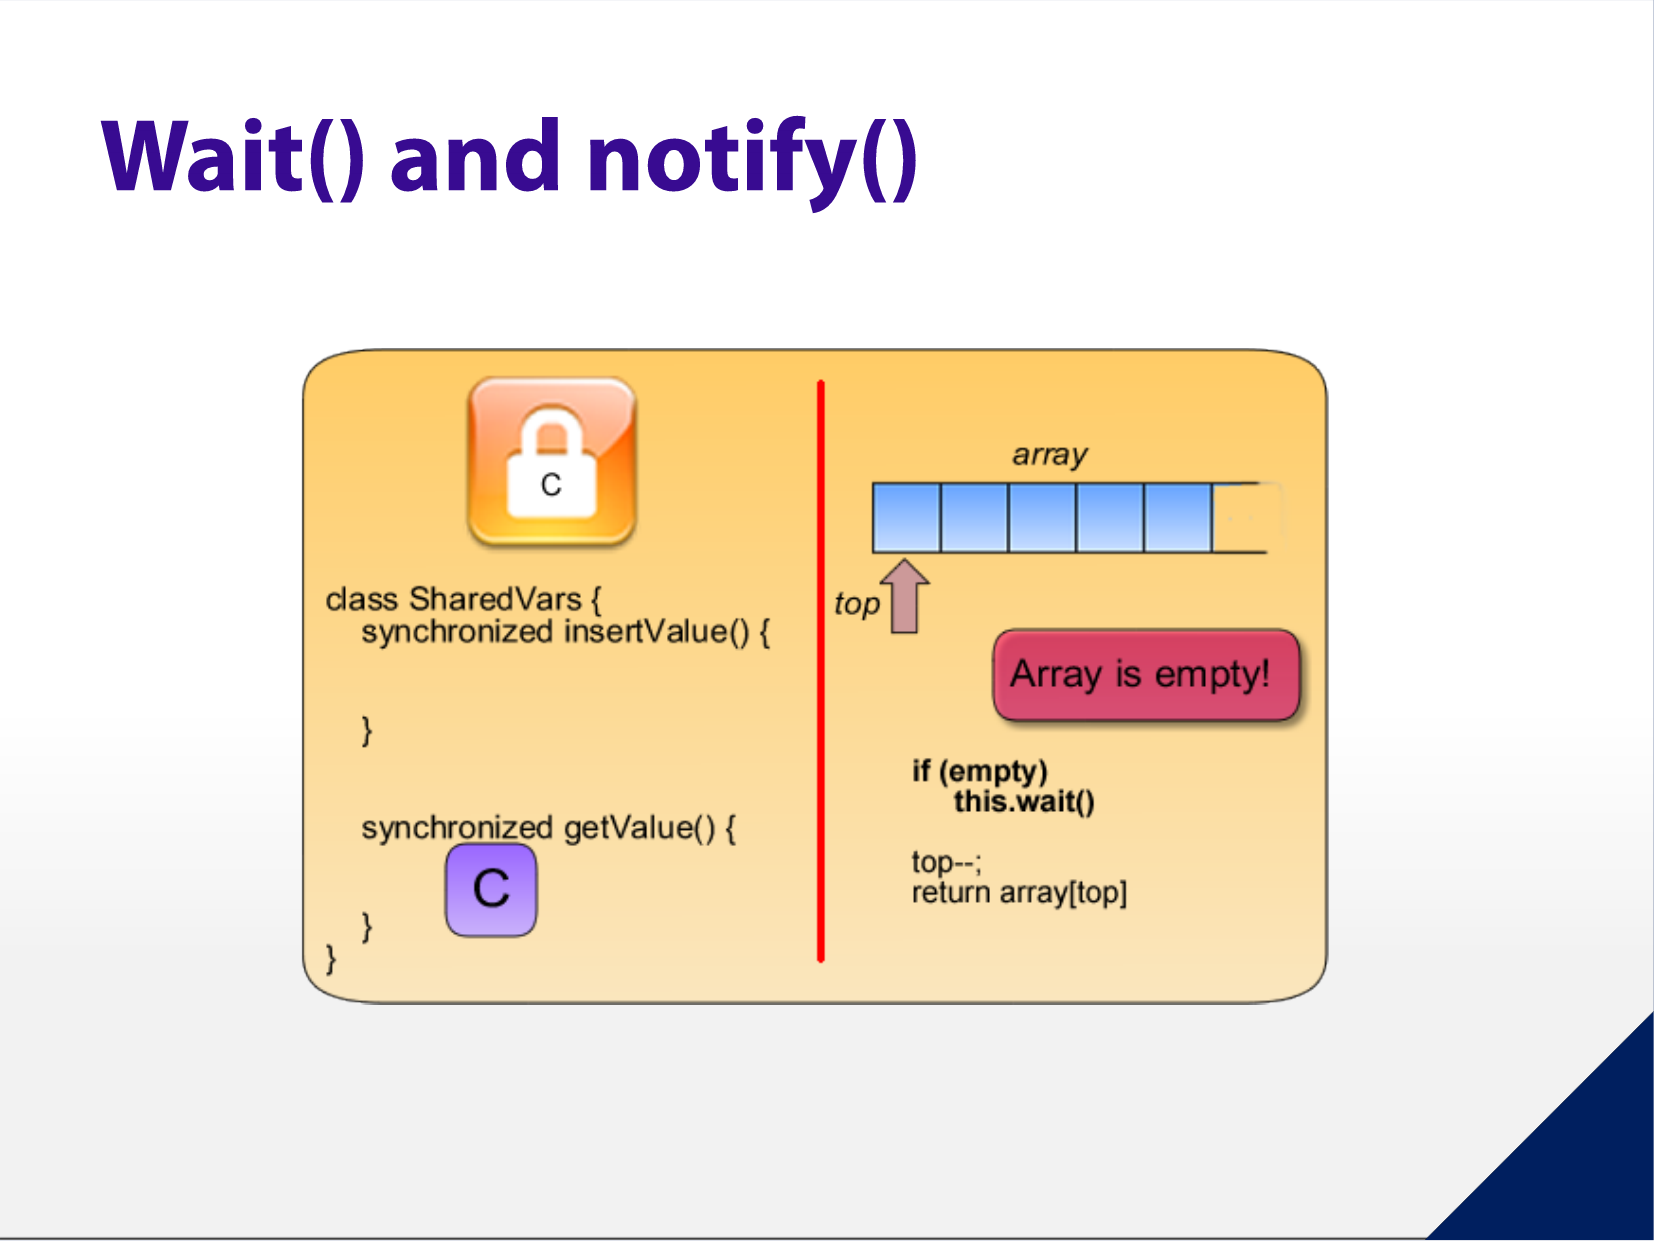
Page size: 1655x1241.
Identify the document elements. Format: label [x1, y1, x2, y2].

text_box [147, 348, 1329, 1005]
text_box [99, 88, 965, 216]
picture [0, 0, 1654, 1240]
